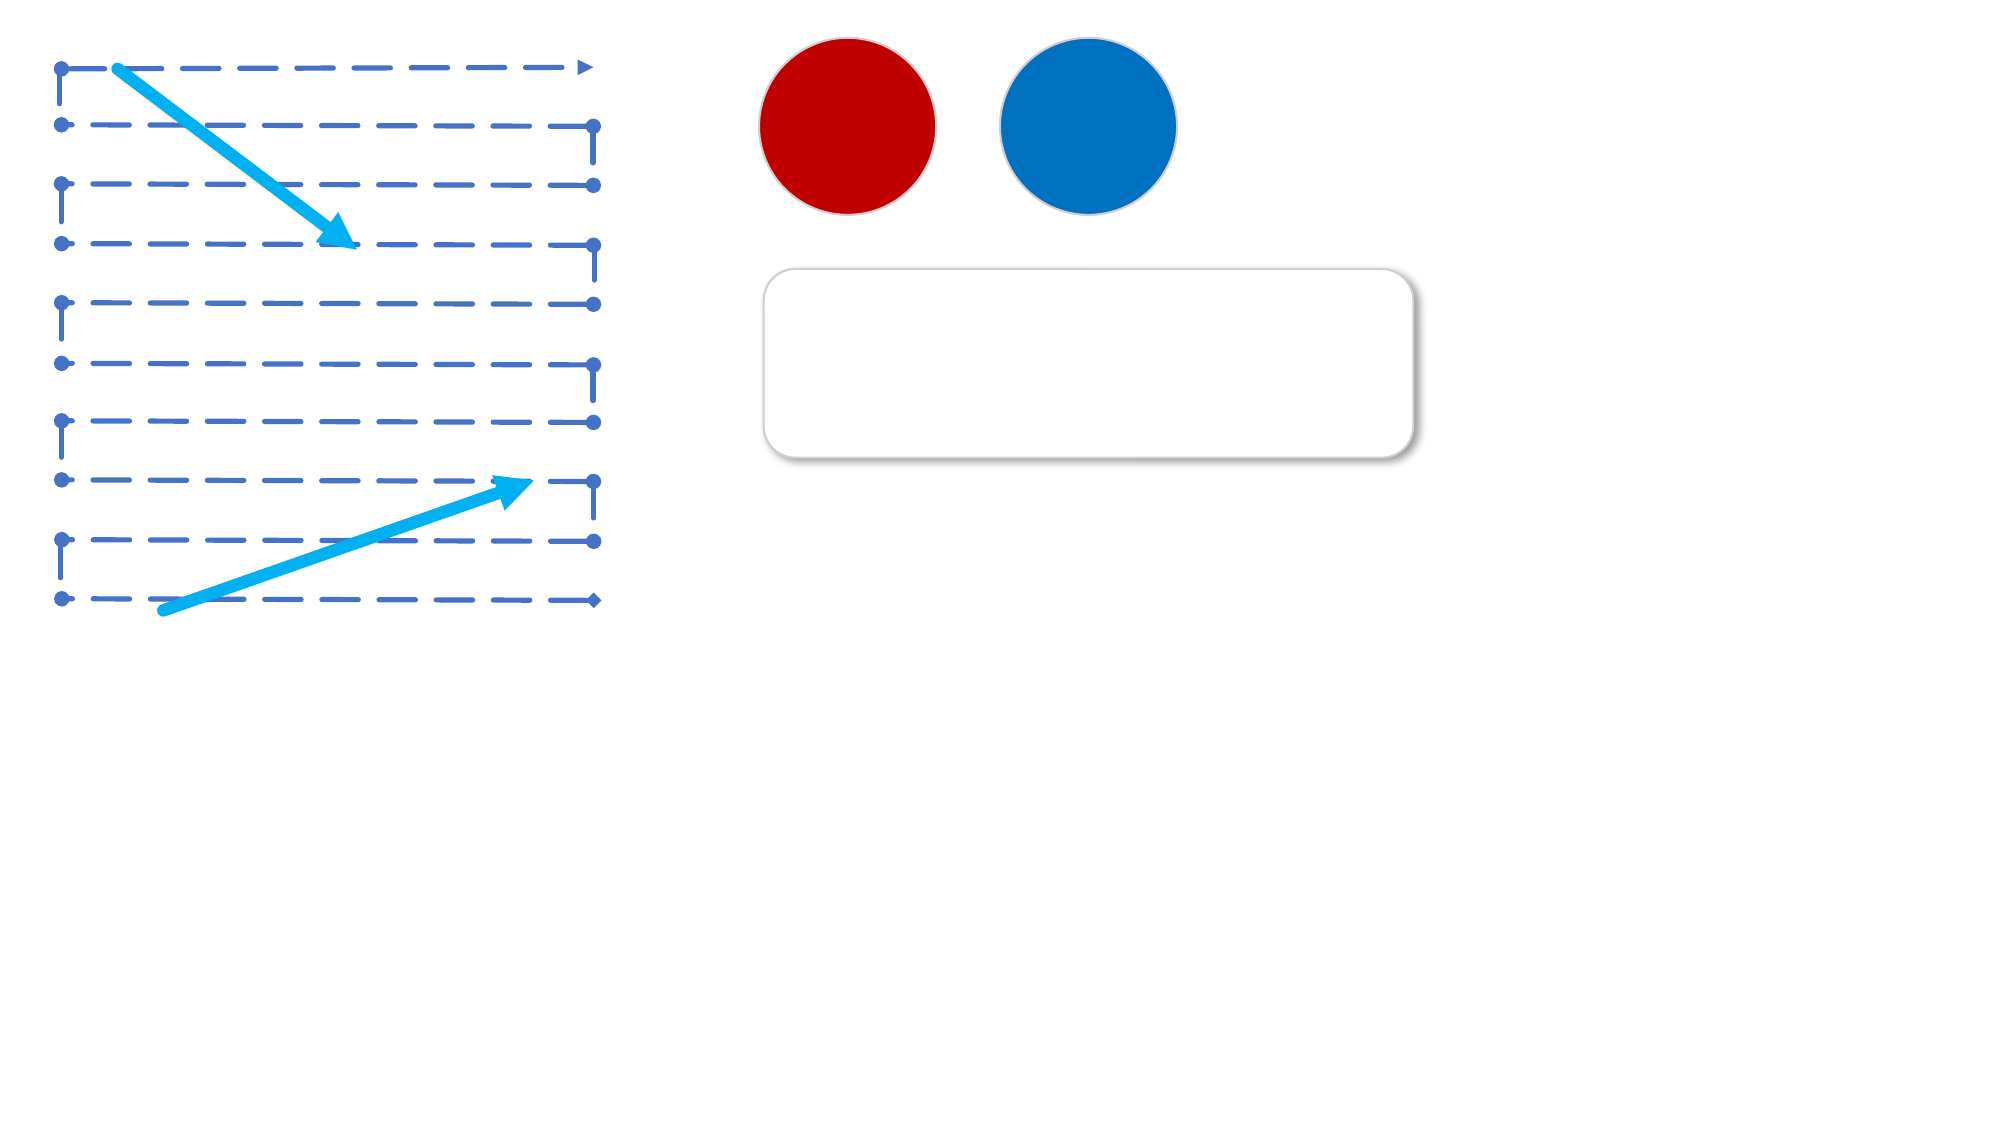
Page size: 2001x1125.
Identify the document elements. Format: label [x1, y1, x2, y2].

text_box [758, 36, 938, 216]
text_box [762, 267, 1415, 459]
text_box [59, 67, 595, 611]
text_box [998, 36, 1179, 216]
